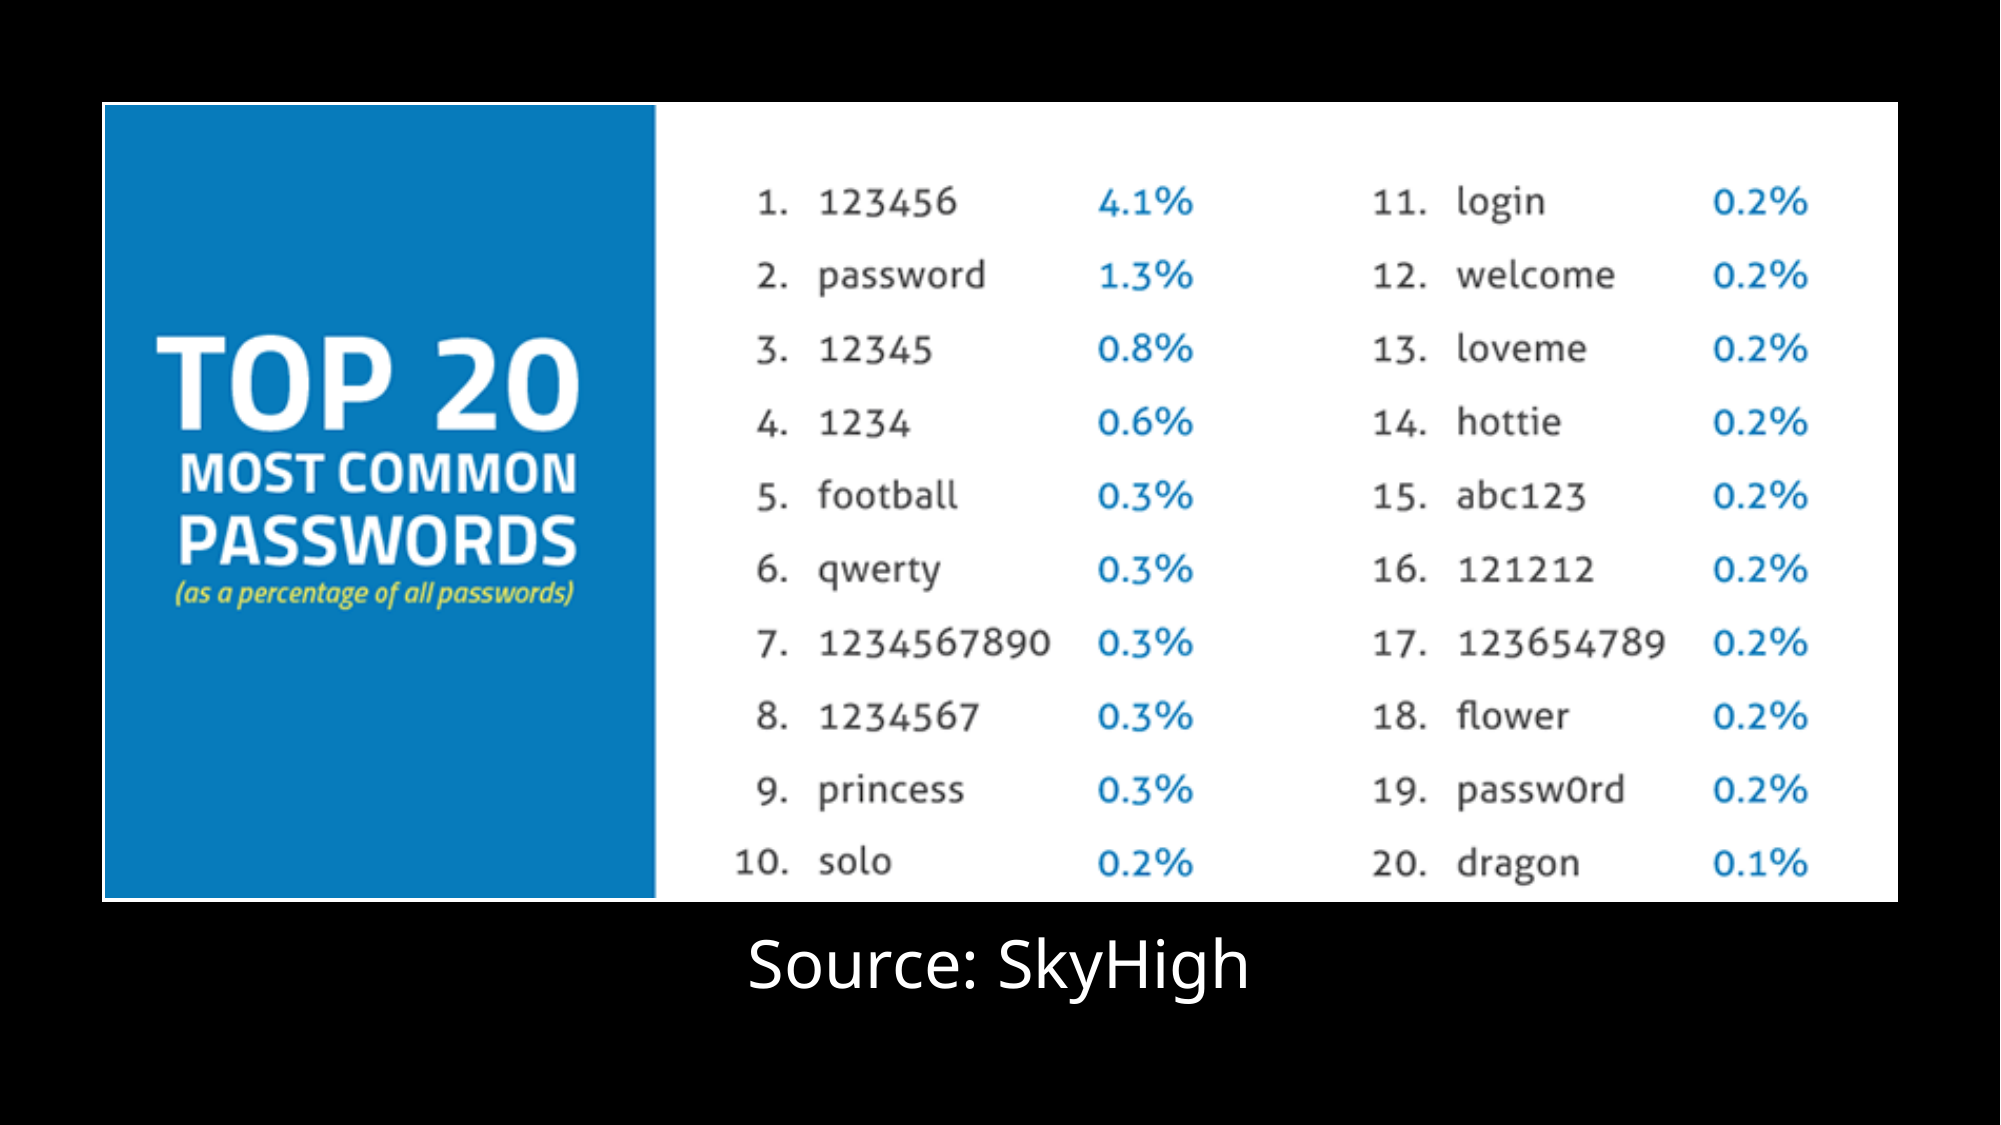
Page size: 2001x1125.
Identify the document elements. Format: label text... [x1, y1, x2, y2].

picture [104, 104, 1895, 899]
text_box Source: SkyHigh [105, 914, 1895, 1020]
